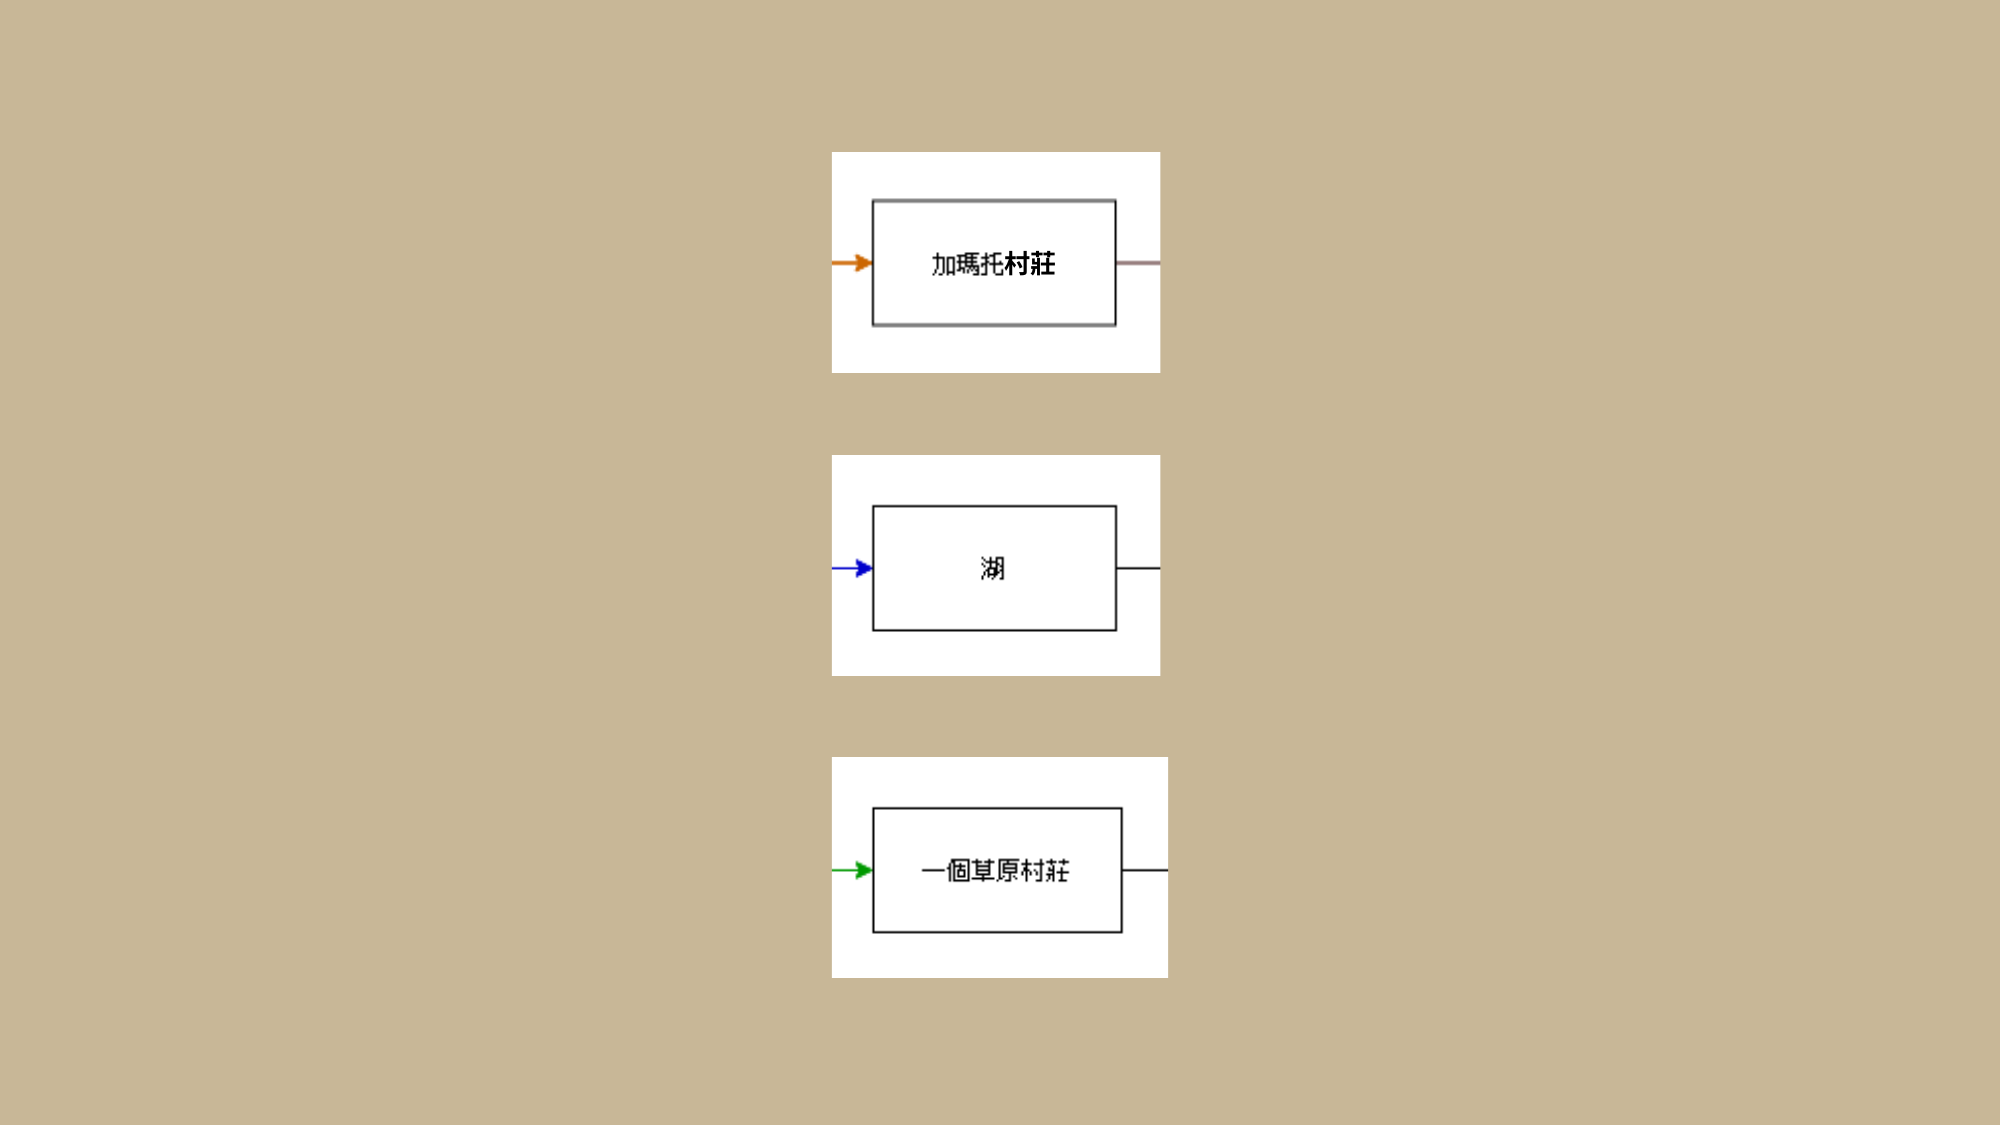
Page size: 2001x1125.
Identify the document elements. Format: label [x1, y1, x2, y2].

text_box [831, 455, 1164, 676]
text_box [831, 152, 1161, 373]
picture [831, 757, 1169, 978]
